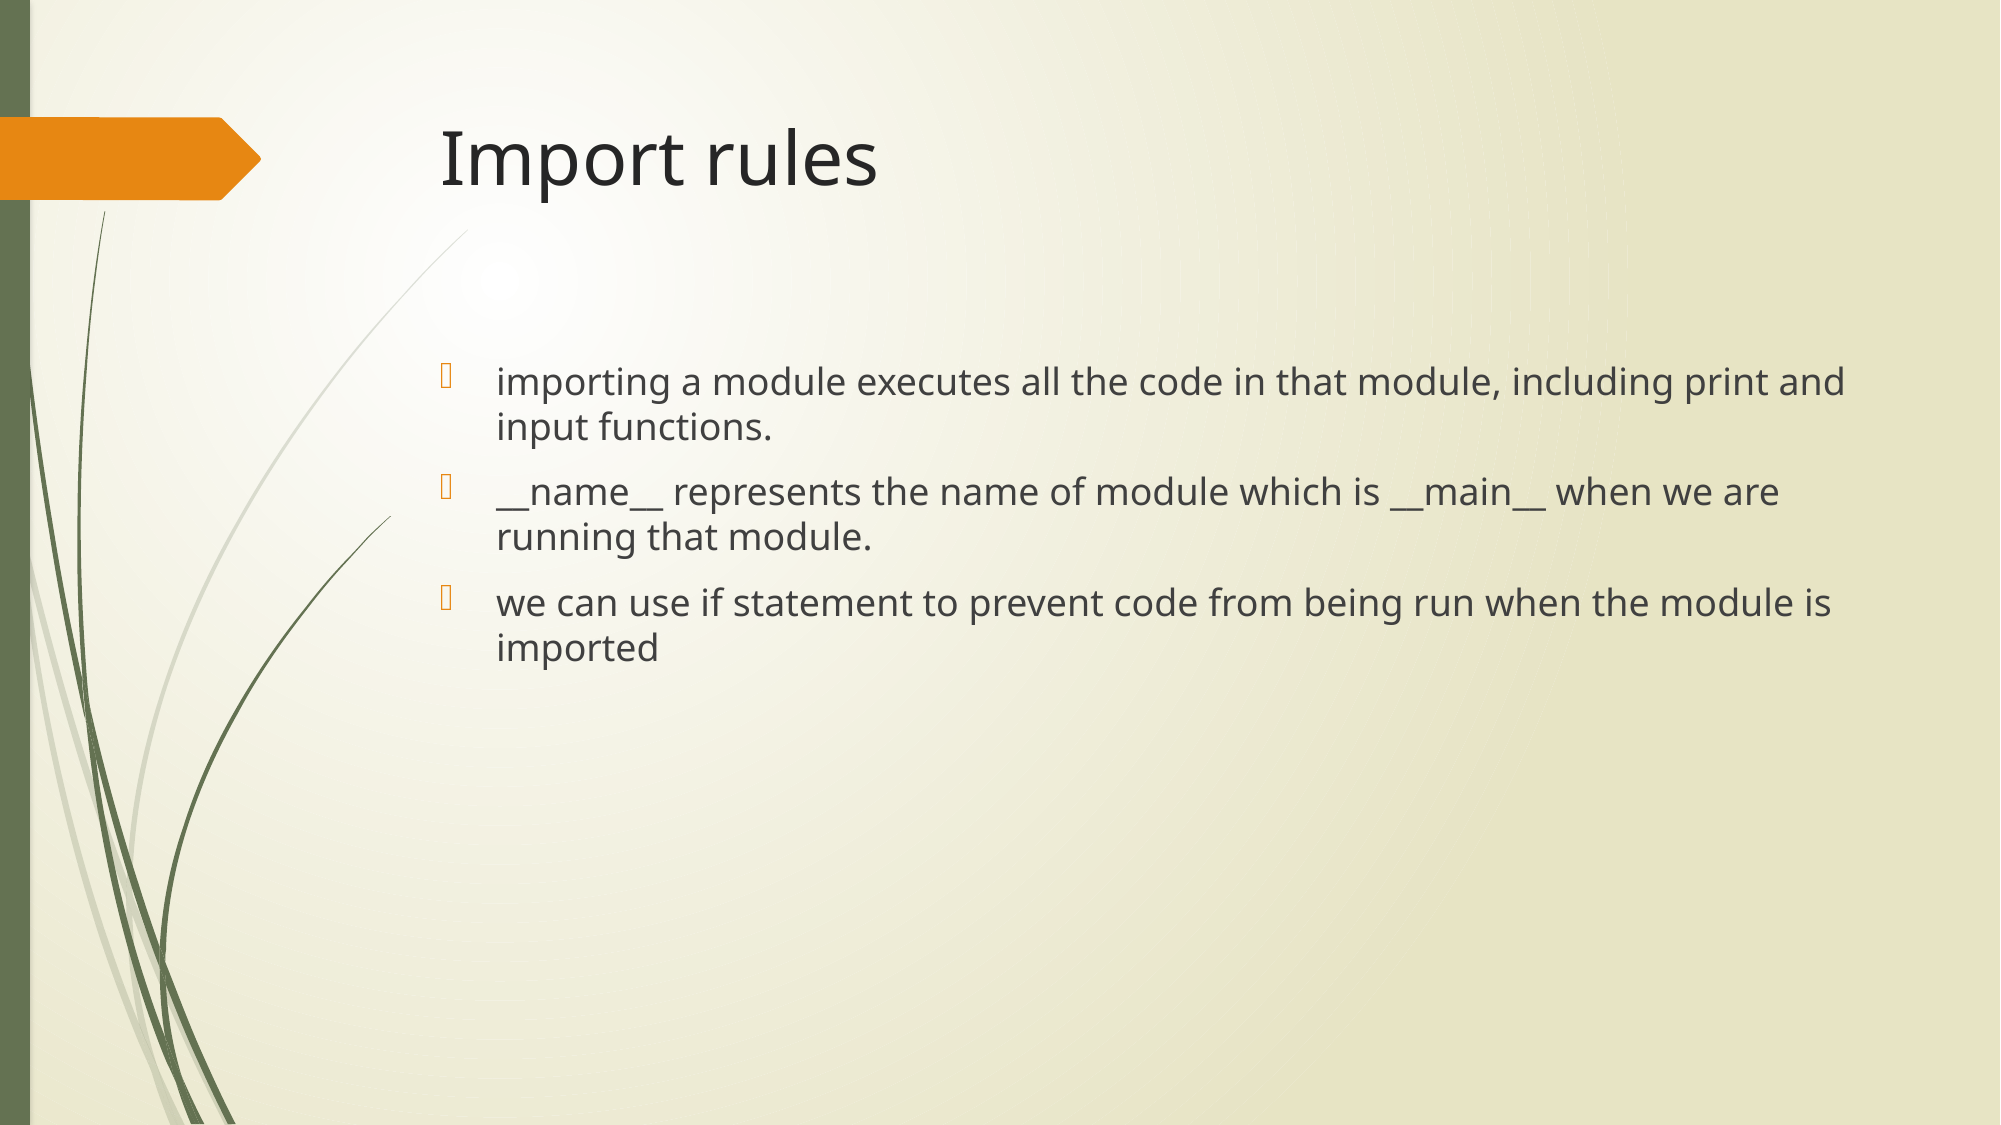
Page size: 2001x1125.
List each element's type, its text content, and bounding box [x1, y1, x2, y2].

list importing a module executes all the code in that module, including print and input functions. __name__ represents the name of module which is __main__ when we are running that module. we can use if statement to prevent code from being run when the module is imported [424, 350, 1888, 970]
title Import rules [425, 102, 1888, 313]
